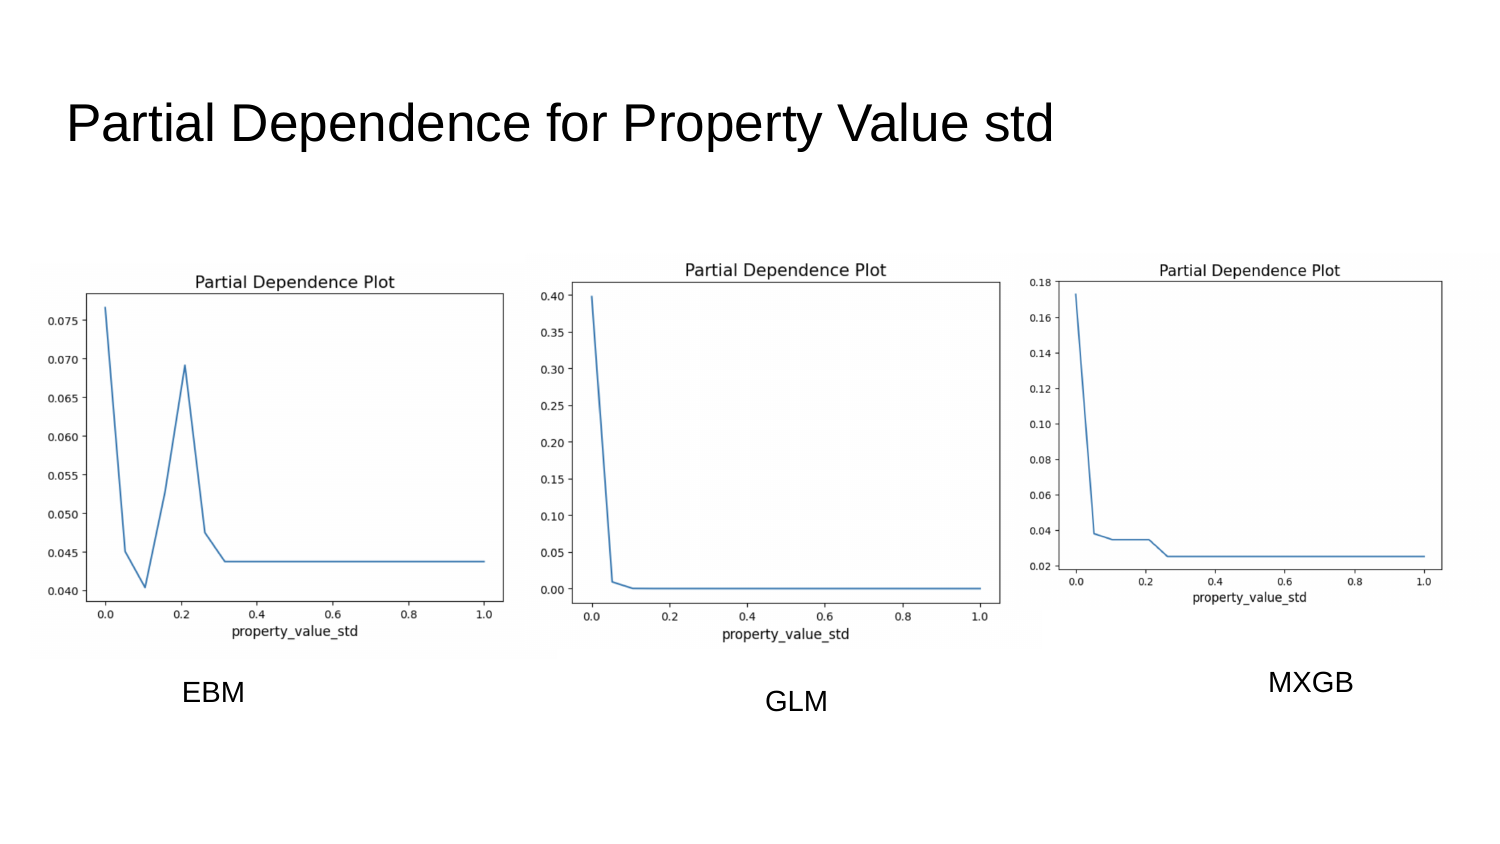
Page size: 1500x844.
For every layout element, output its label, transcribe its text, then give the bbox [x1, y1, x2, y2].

title Partial Dependence for Property Value std [51, 72, 1449, 167]
picture [29, 253, 1500, 659]
text_box GLM [750, 667, 856, 733]
text_box EBM [166, 666, 273, 724]
text_box MXGB [1253, 648, 1383, 714]
